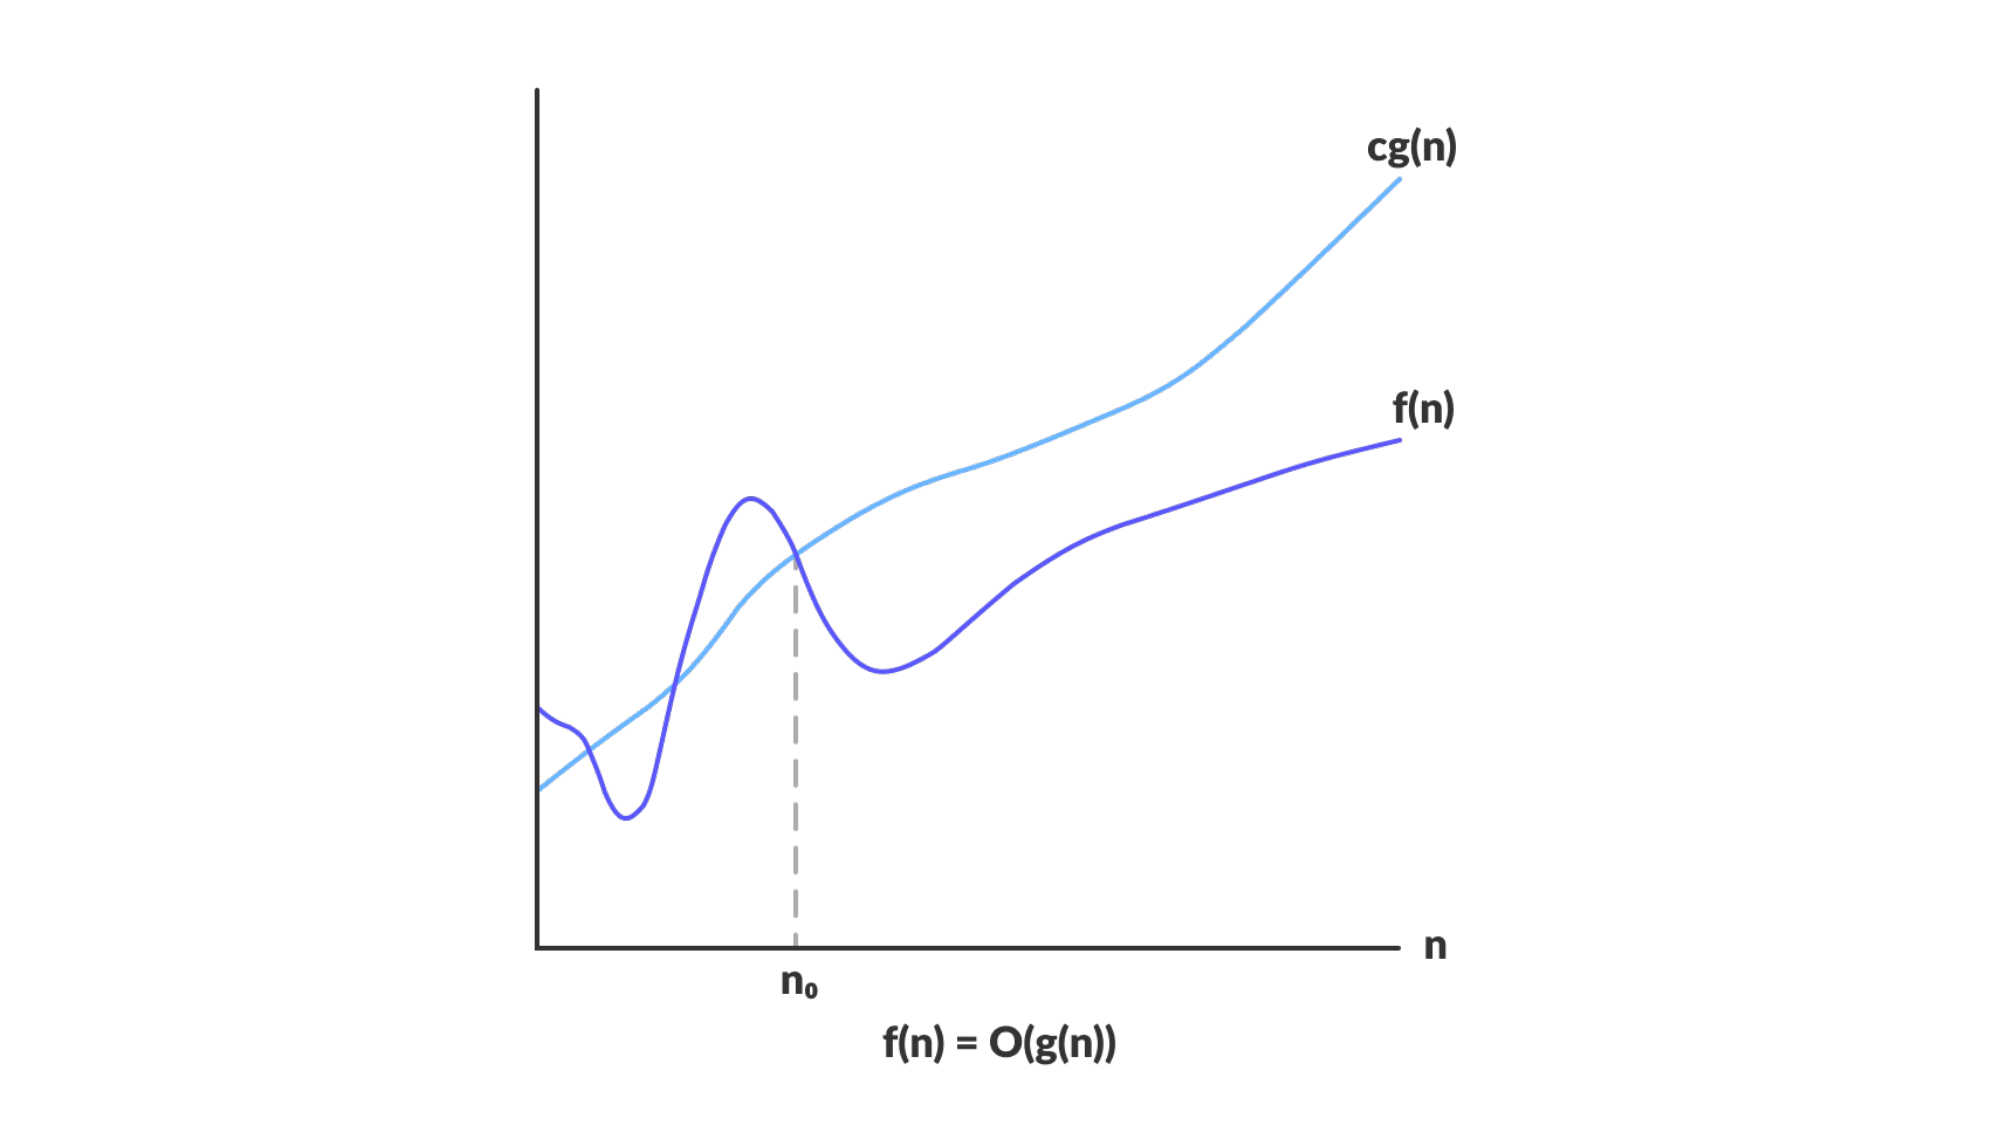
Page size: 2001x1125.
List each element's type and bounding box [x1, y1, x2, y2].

picture [481, 0, 1518, 1125]
